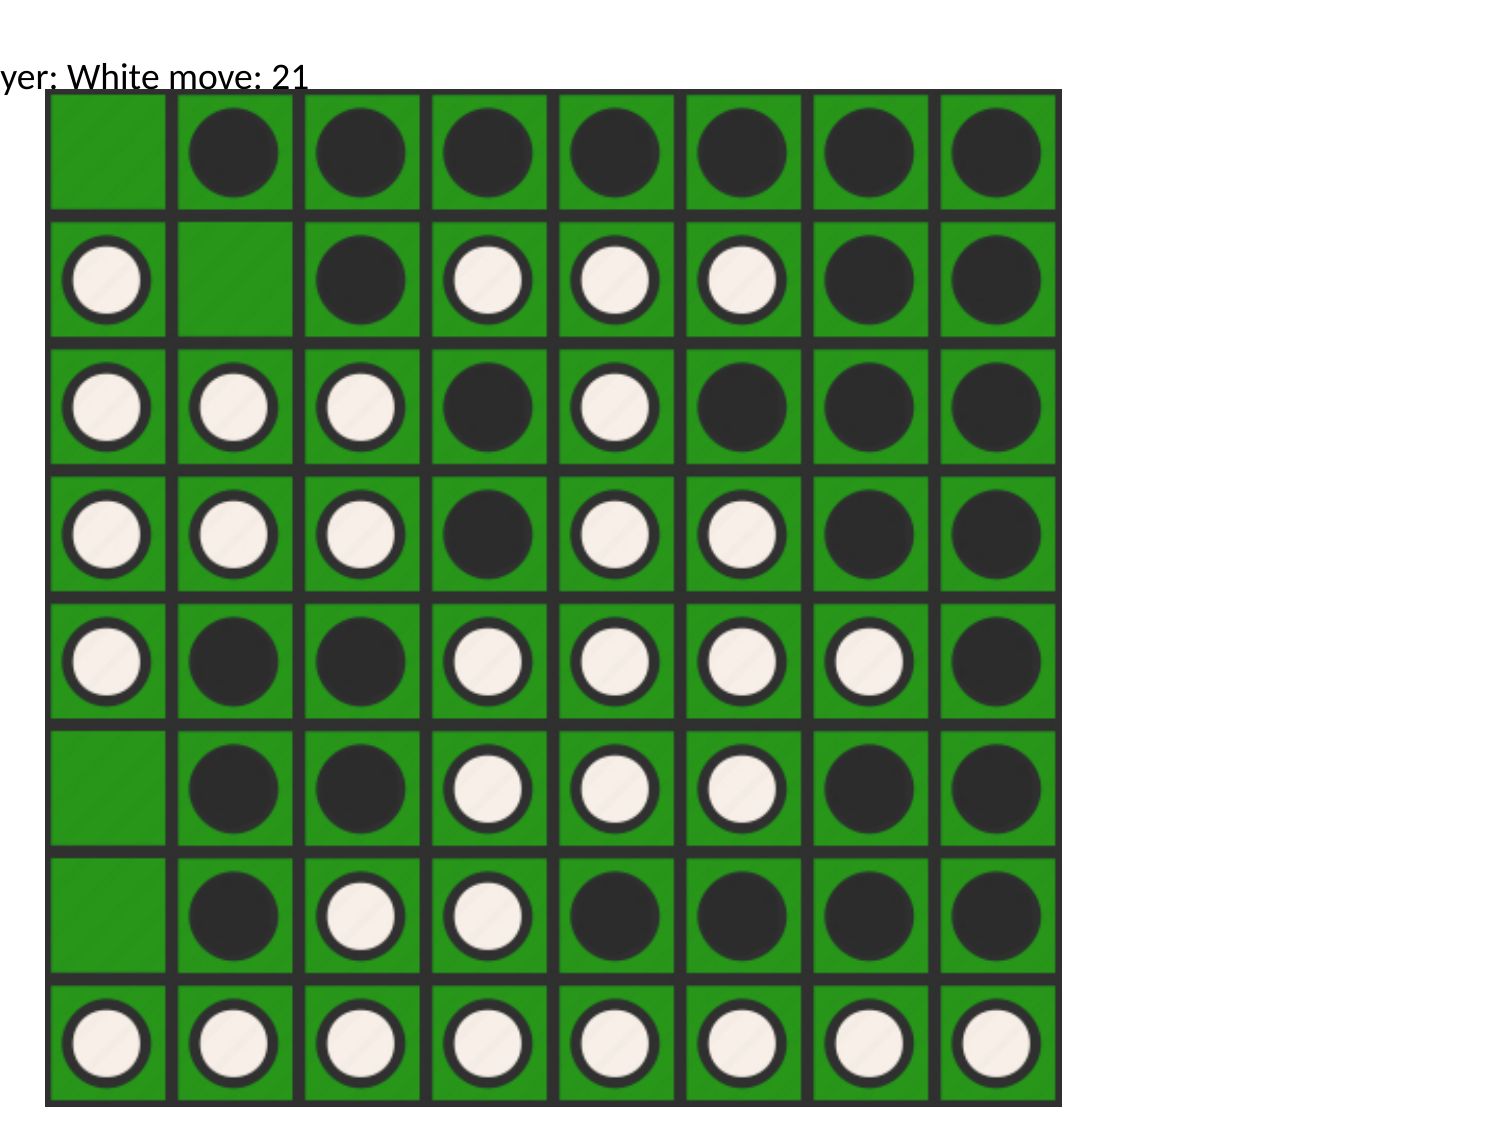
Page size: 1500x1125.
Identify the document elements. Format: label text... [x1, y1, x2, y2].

text_box turn: 56 player: White move: 21 [0, 44, 325, 105]
picture [44, 89, 1062, 1107]
